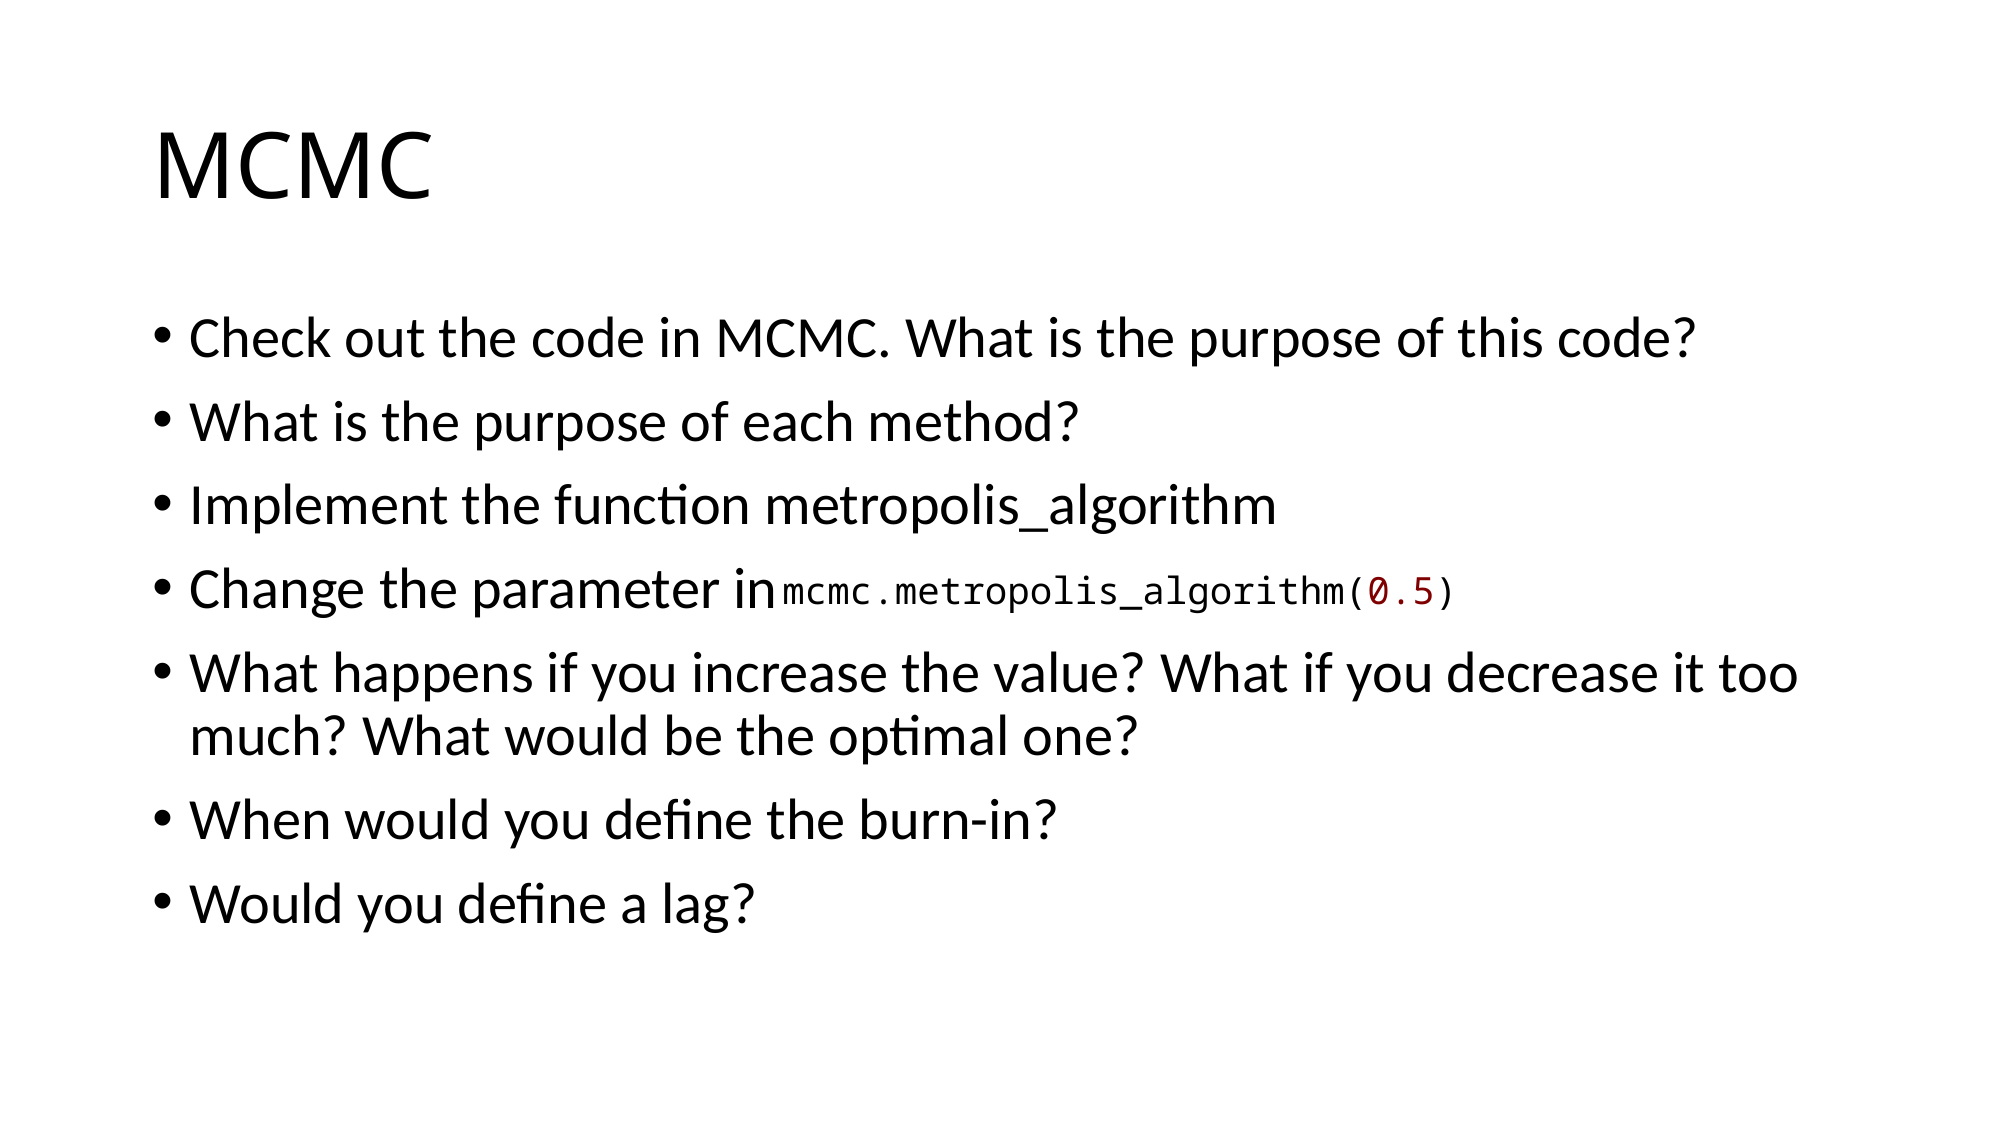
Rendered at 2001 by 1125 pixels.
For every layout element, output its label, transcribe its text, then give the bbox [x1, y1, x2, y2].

text_box mcmc.metropolis_algorithm(0.5) [767, 559, 1472, 620]
title MCMC [137, 59, 1863, 278]
list Check out the code in MCMC. What is the purpose of this code? What is the purpose of each method? Implement the function metropolis_algorithm Change the parameter in What happens if you increase the value? What if you decrease it too much? What would be the optimal one? When would you define the burn-in? Would you define a lag? [137, 299, 1863, 1014]
